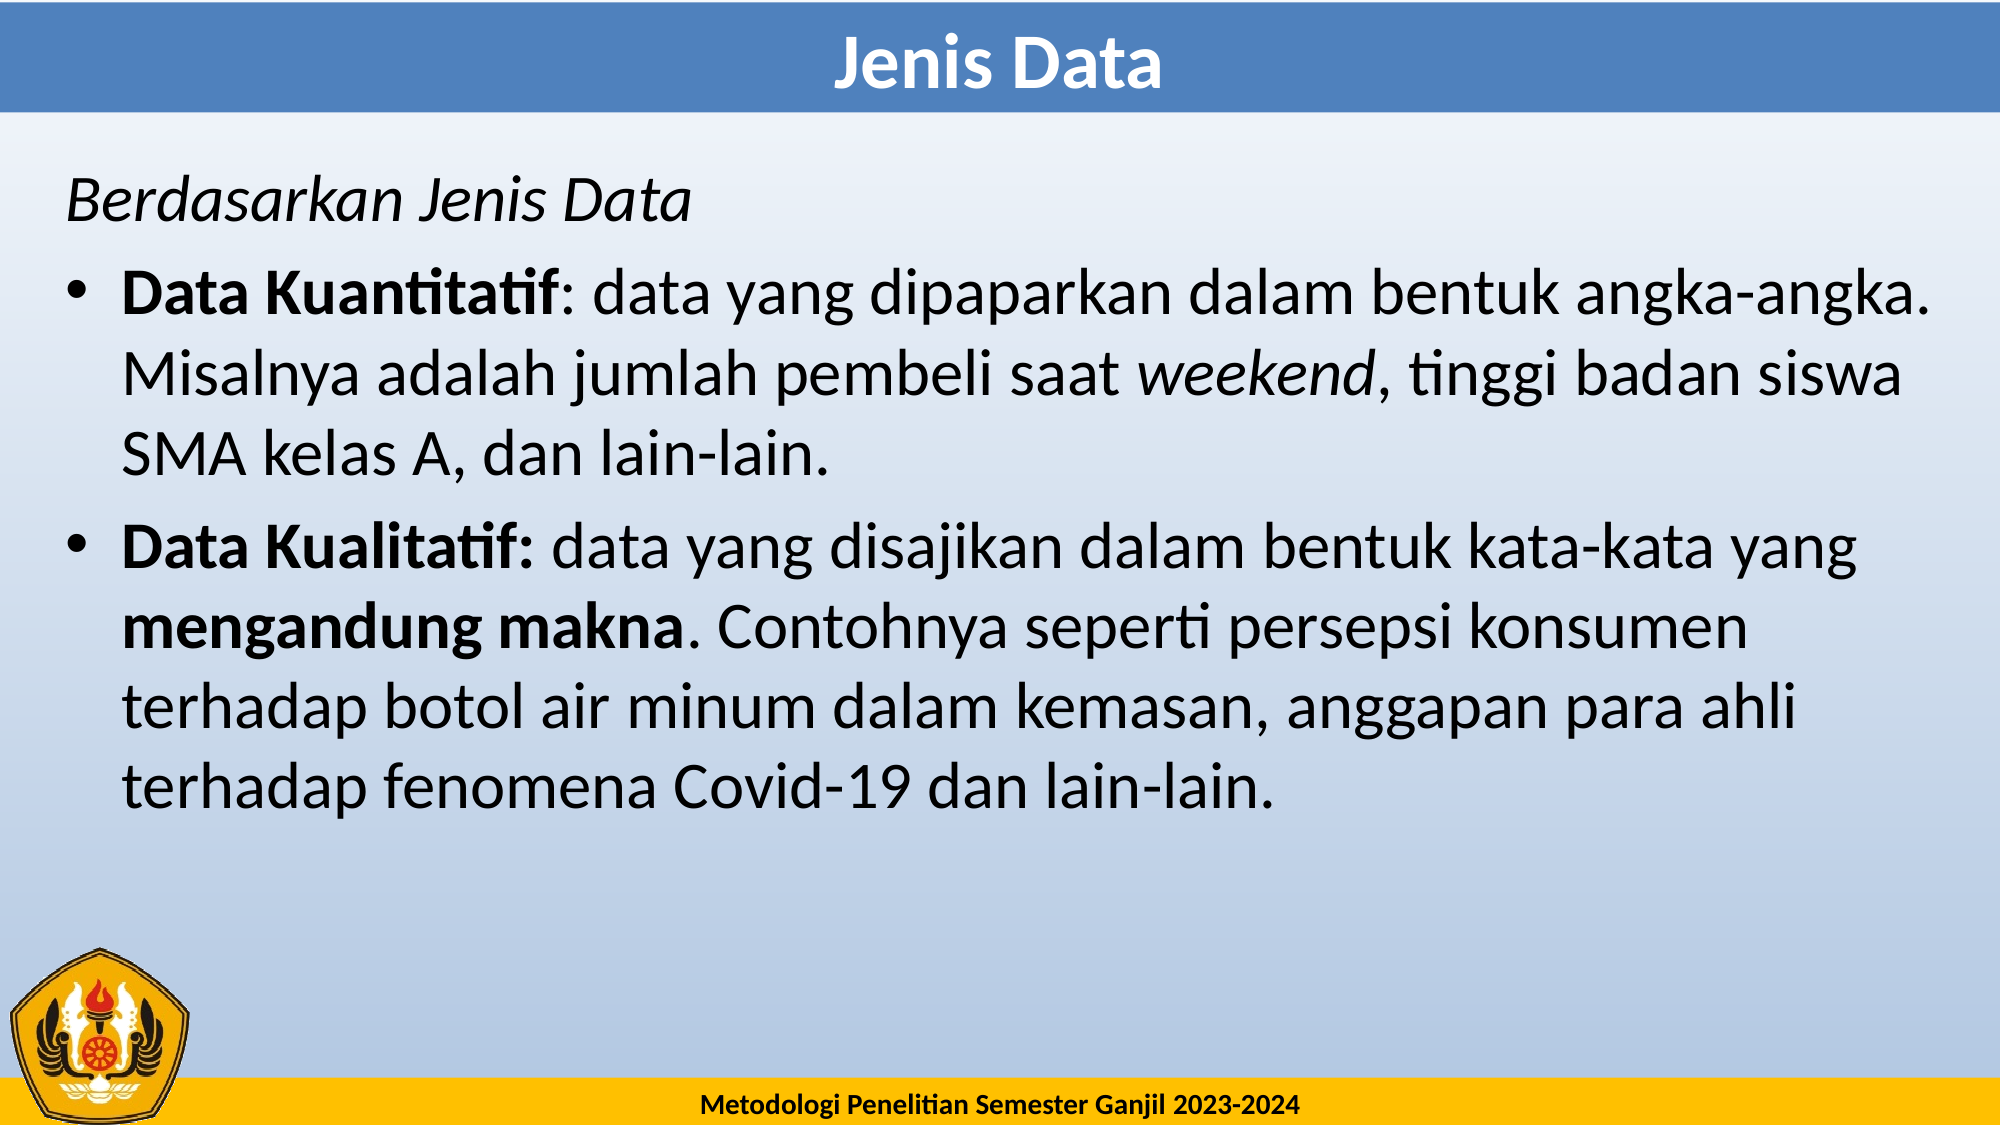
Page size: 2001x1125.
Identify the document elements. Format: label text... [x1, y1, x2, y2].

title Jenis Data [0, 2, 2000, 113]
list Berdasarkan Jenis Data Data Kuantitatif: data yang dipaparkan dalam bentuk angka-angka. Misalnya adalah jumlah pembeli saat weekend, tinggi badan siswa SMA kelas A, dan lain-lain. Data Kualitatif: data yang disajikan dalam bentuk kata-kata yang mengandung makna. Contohnya seperti persepsi konsumen terhadap botol air minum dalam kemasan, anggapan para ahli terhadap fenomena Covid-19 dan lain-lain. [50, 147, 1950, 979]
picture [0, 937, 215, 1125]
